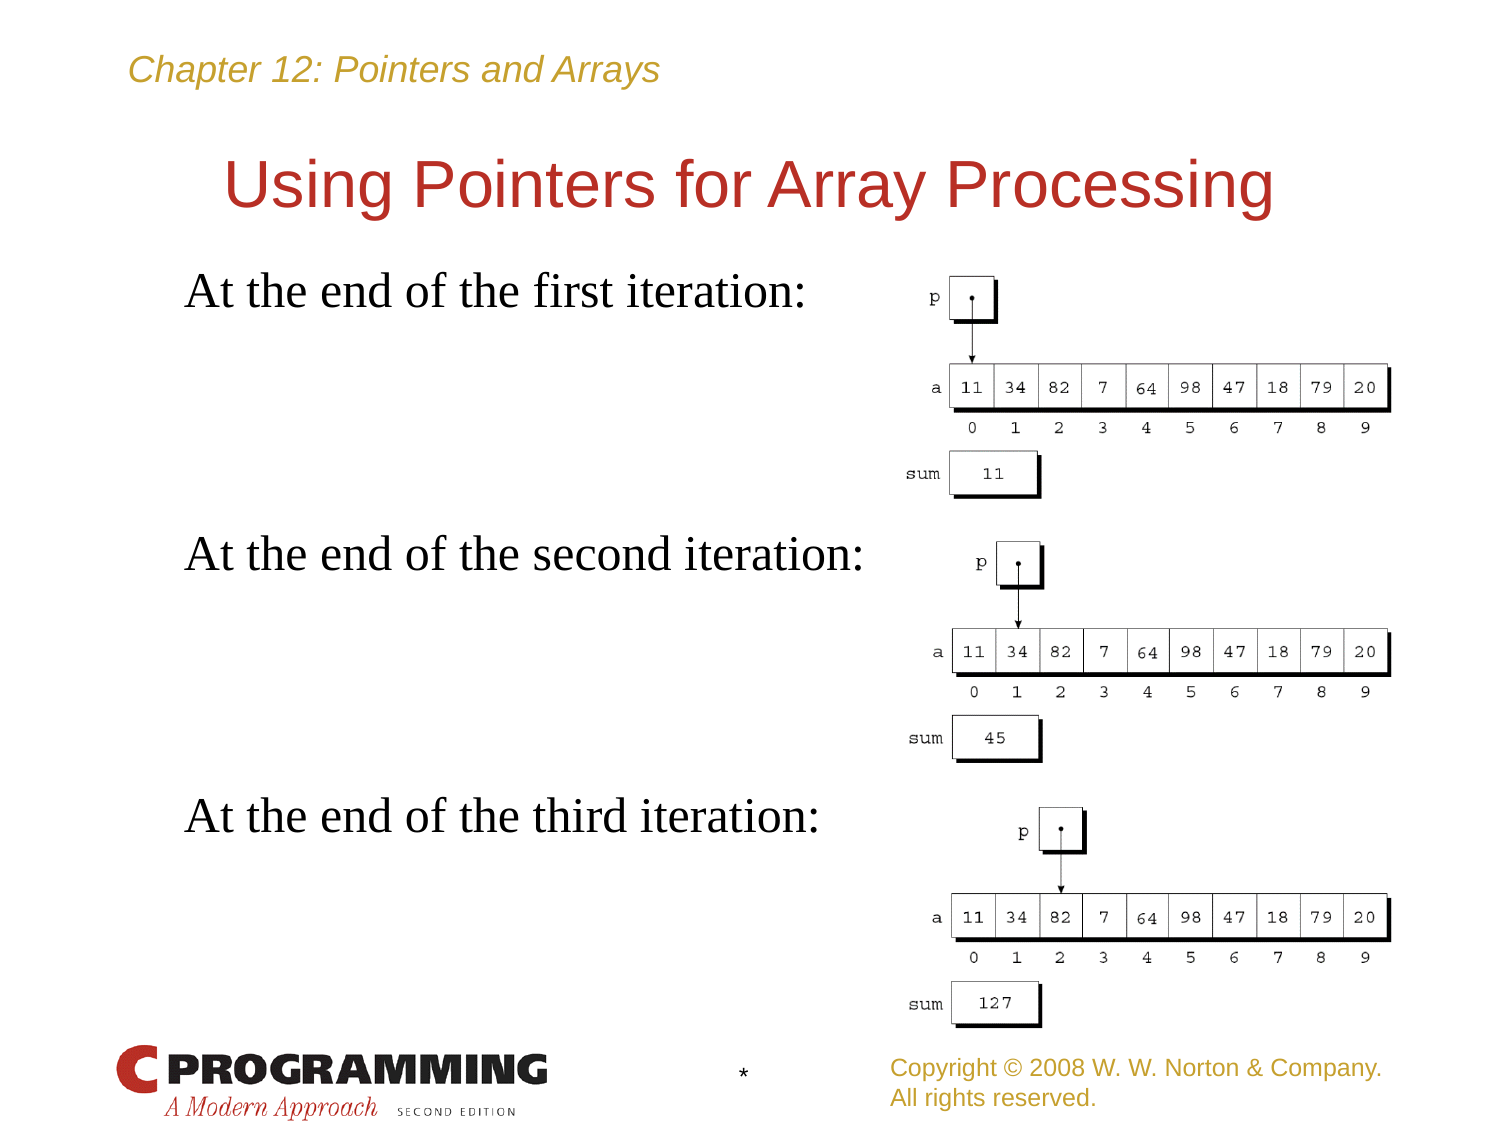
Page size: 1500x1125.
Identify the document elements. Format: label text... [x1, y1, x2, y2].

list At the end of the first iteration: At the end of the second iteration: At the end of the third iteration: [112, 249, 1388, 1038]
title Using Pointers for Array Processing [112, 125, 1388, 238]
picture [899, 271, 1398, 1031]
picture [112, 1041, 550, 1123]
text_box Copyright © 2008 W. W. Norton & Company. All rights reserved. [874, 1043, 1388, 1119]
text_box * [687, 1050, 800, 1100]
